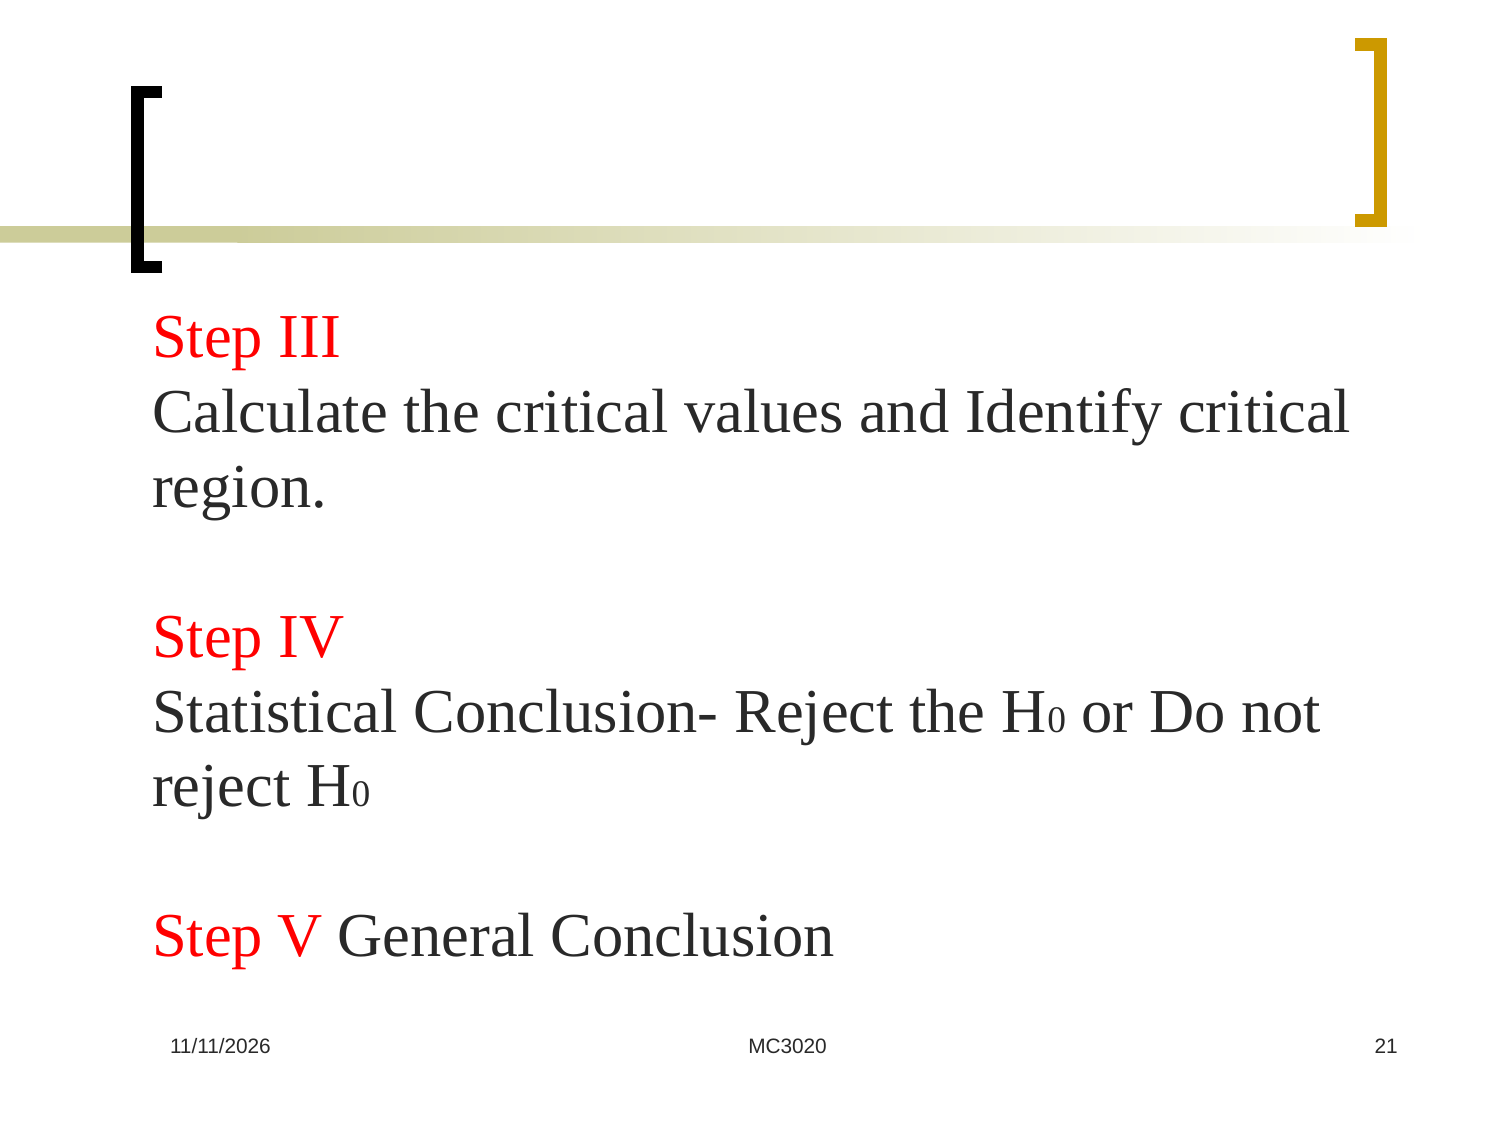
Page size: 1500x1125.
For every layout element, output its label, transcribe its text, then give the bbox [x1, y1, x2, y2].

footer MC3020 [549, 1024, 1026, 1101]
slide_number 21 [1099, 1024, 1413, 1101]
text_box Step III Calculate the critical values and Identify critical region. Step IV Statistical Conclusion- Reject the H0 or Do not reject H0 Step V General Conclusion [137, 287, 1375, 1052]
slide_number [154, 1024, 468, 1101]
